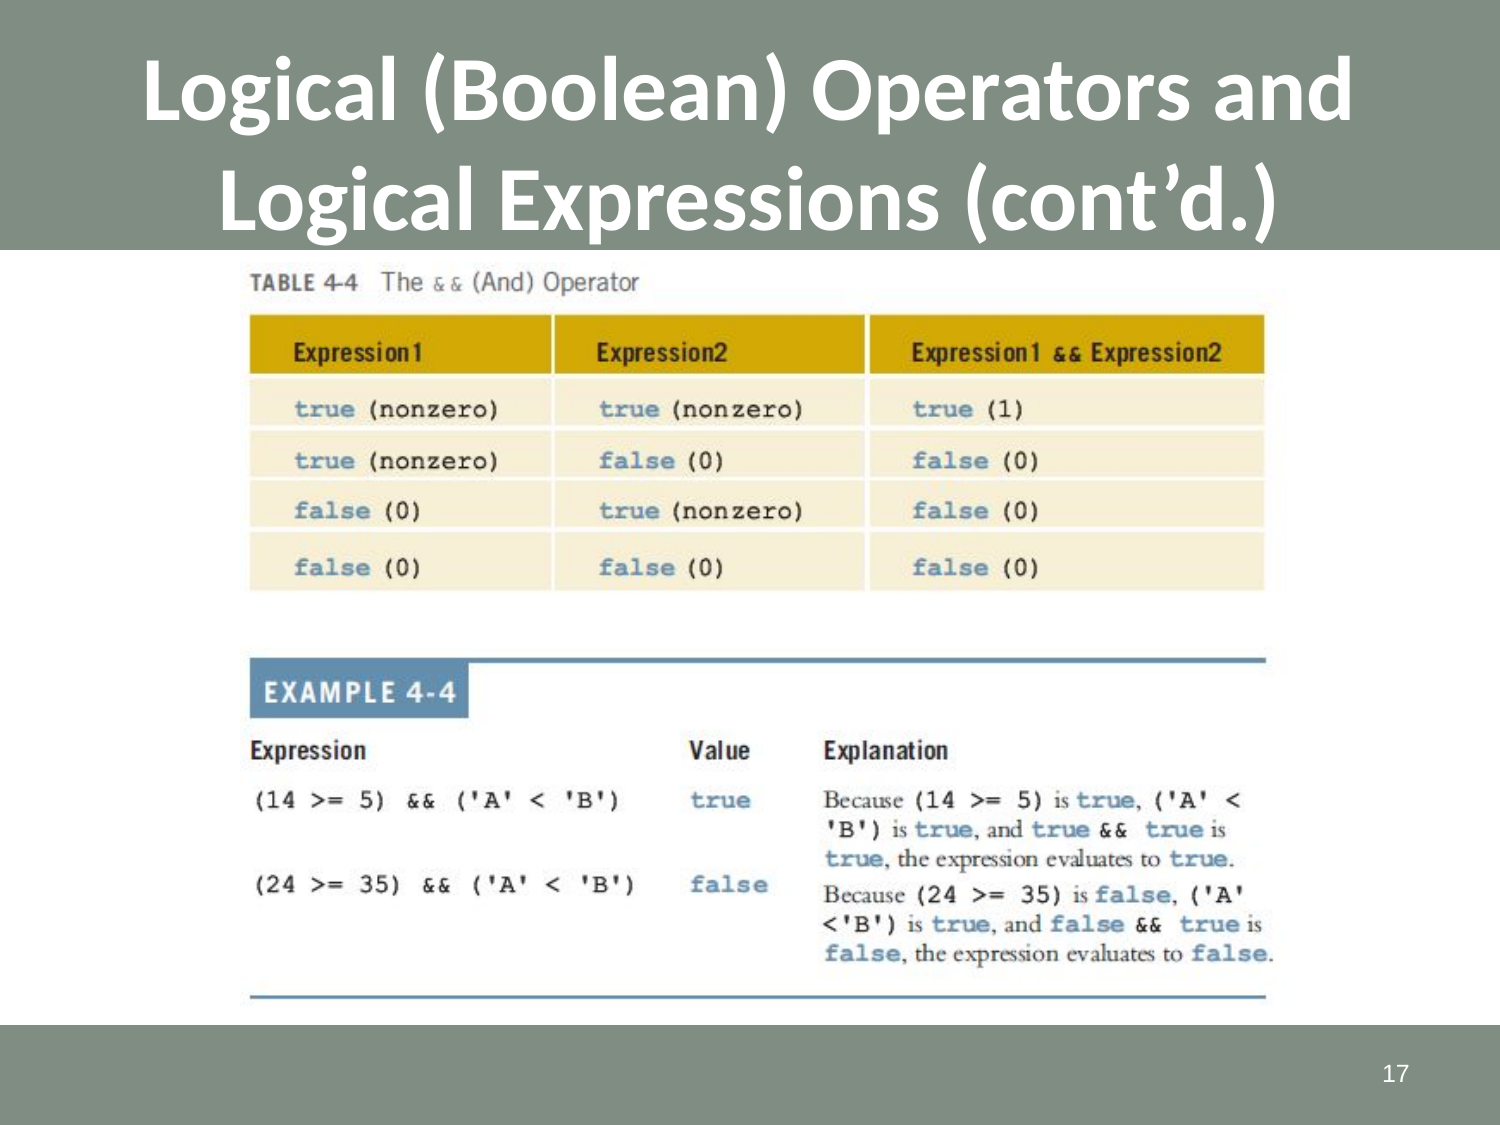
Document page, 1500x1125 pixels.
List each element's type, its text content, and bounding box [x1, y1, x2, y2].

title Logical (Boolean) Operators and Logical Expressions (cont’d.) [75, 45, 1425, 233]
slide_number 17 [1074, 1042, 1425, 1103]
picture [240, 262, 1287, 1013]
